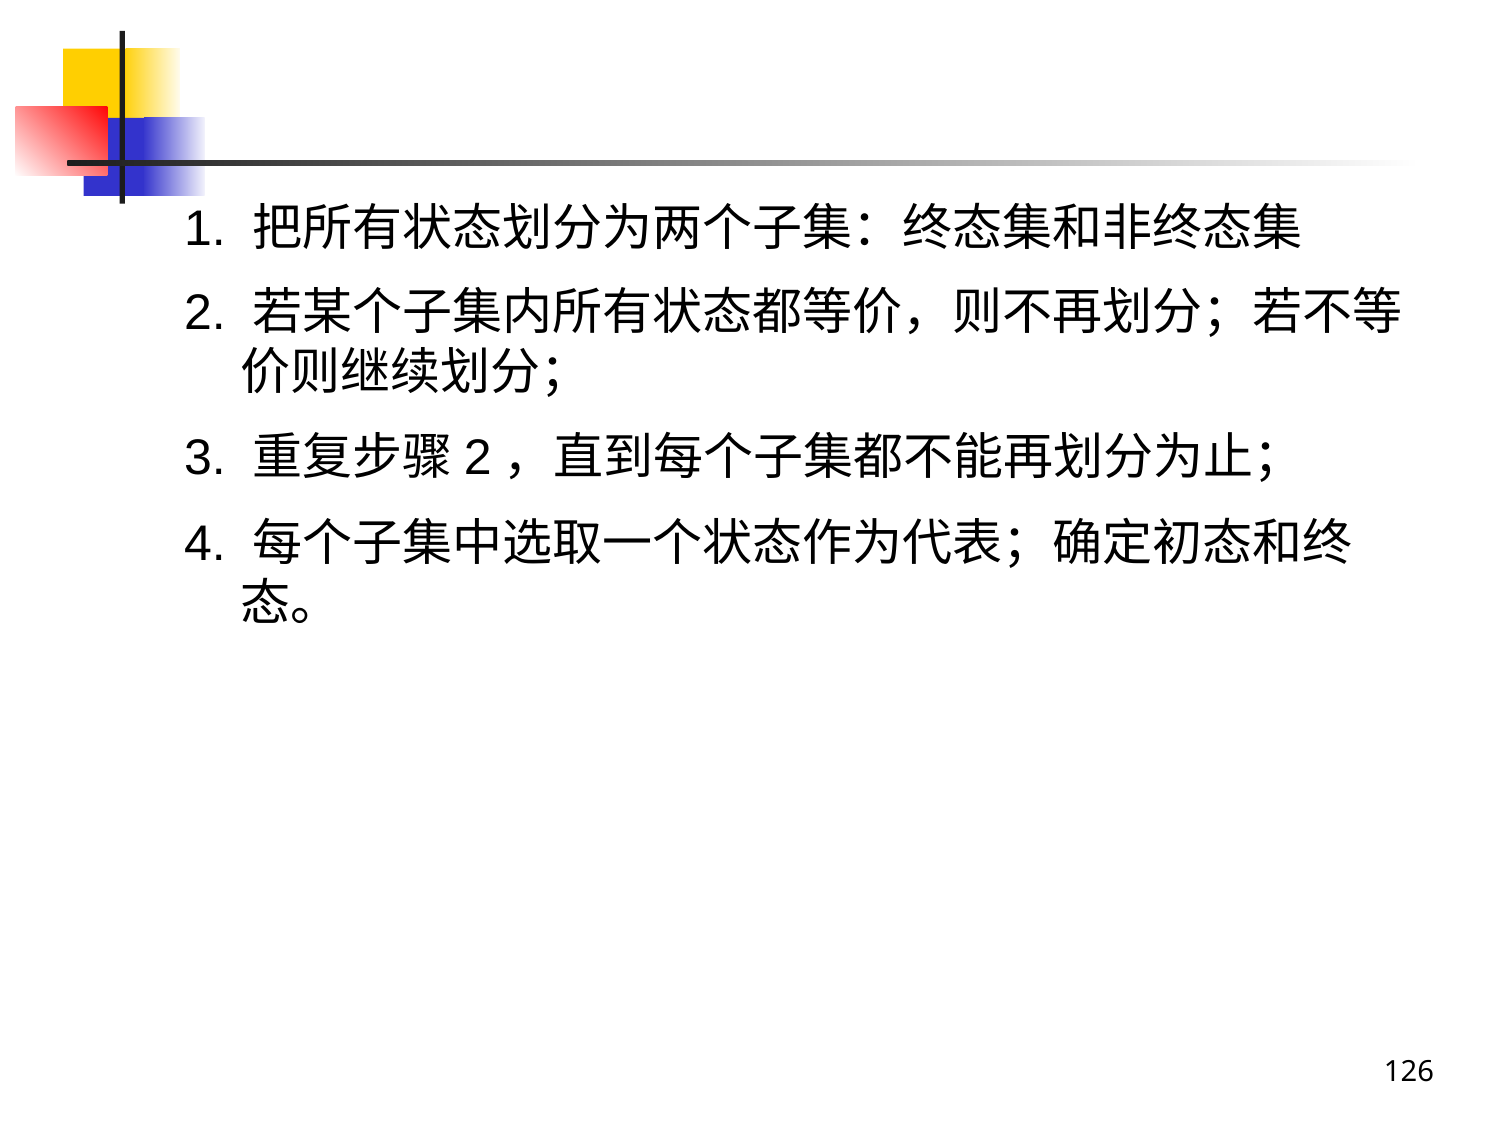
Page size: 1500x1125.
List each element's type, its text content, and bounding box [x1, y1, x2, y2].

list 1. 把所有状态划分为两个子集：终态集和非终态集 2. 若某个子集内所有状态都等价，则不再划分；若不等价则继续划分； 3. 重复步骤2，直到每个子集都不能再划分为止； 4. 每个子集中选取一个状态作为代表；确定初态和终态。 [168, 187, 1466, 1012]
slide_number 126 [1136, 1023, 1450, 1100]
